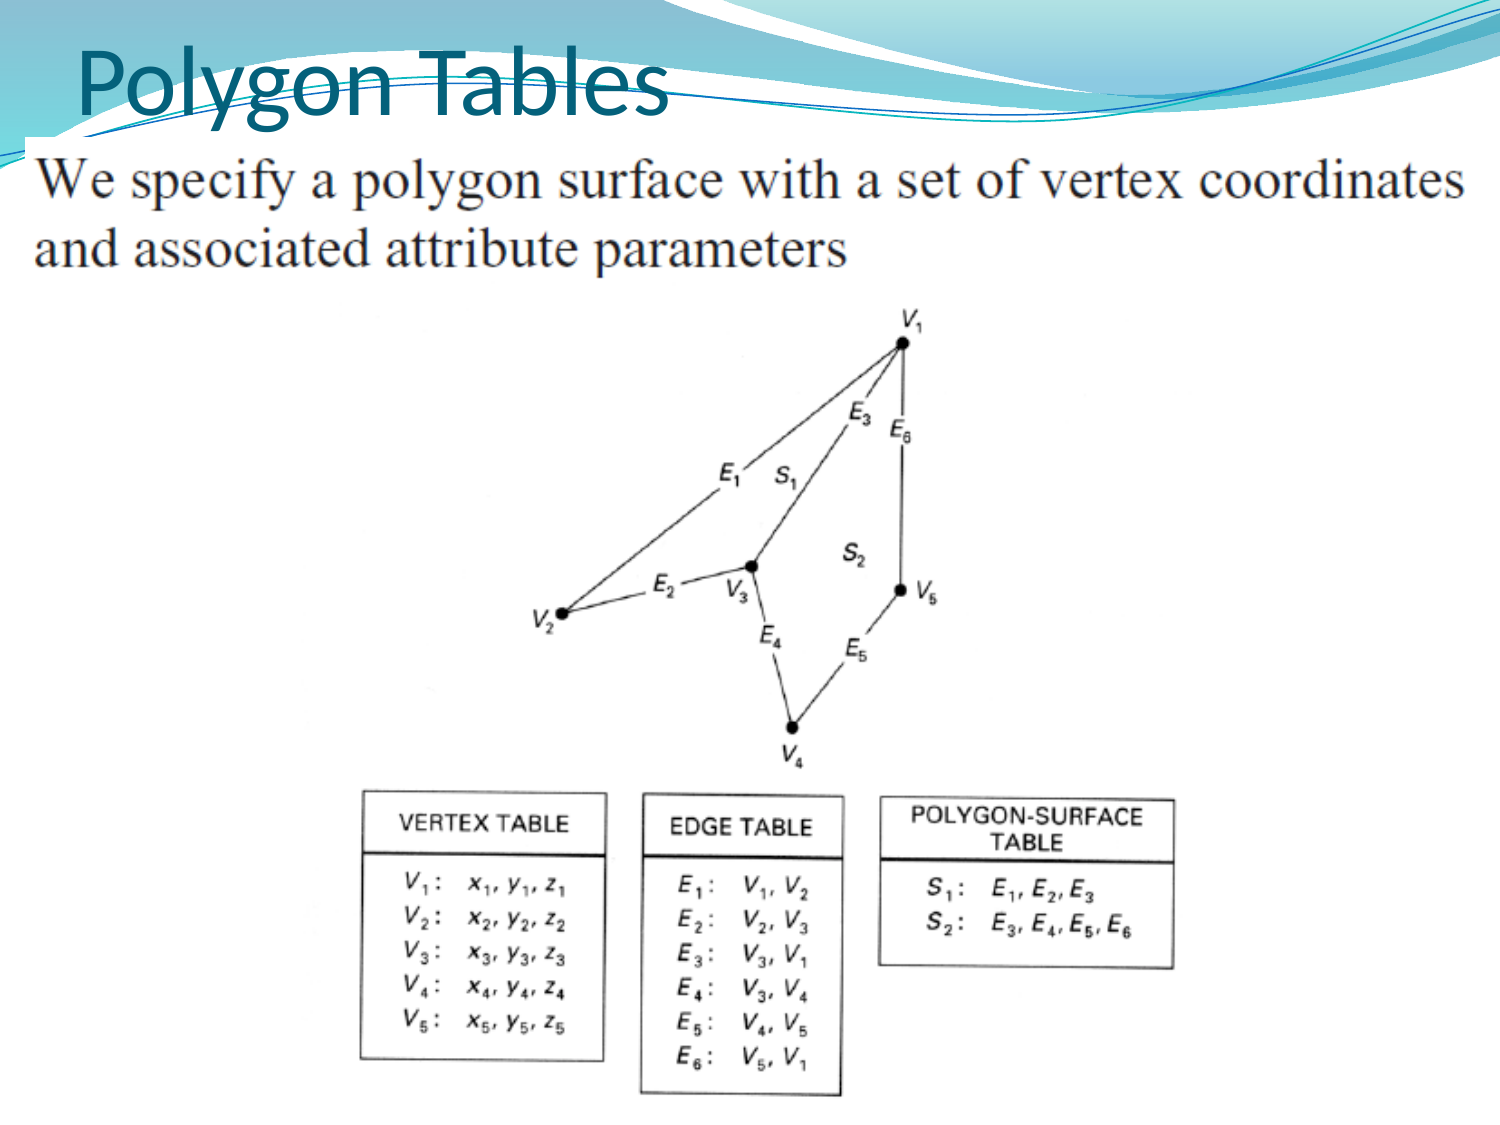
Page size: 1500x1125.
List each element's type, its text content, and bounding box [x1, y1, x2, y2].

title Polygon Tables [75, 7, 1425, 136]
picture [24, 136, 1483, 1115]
